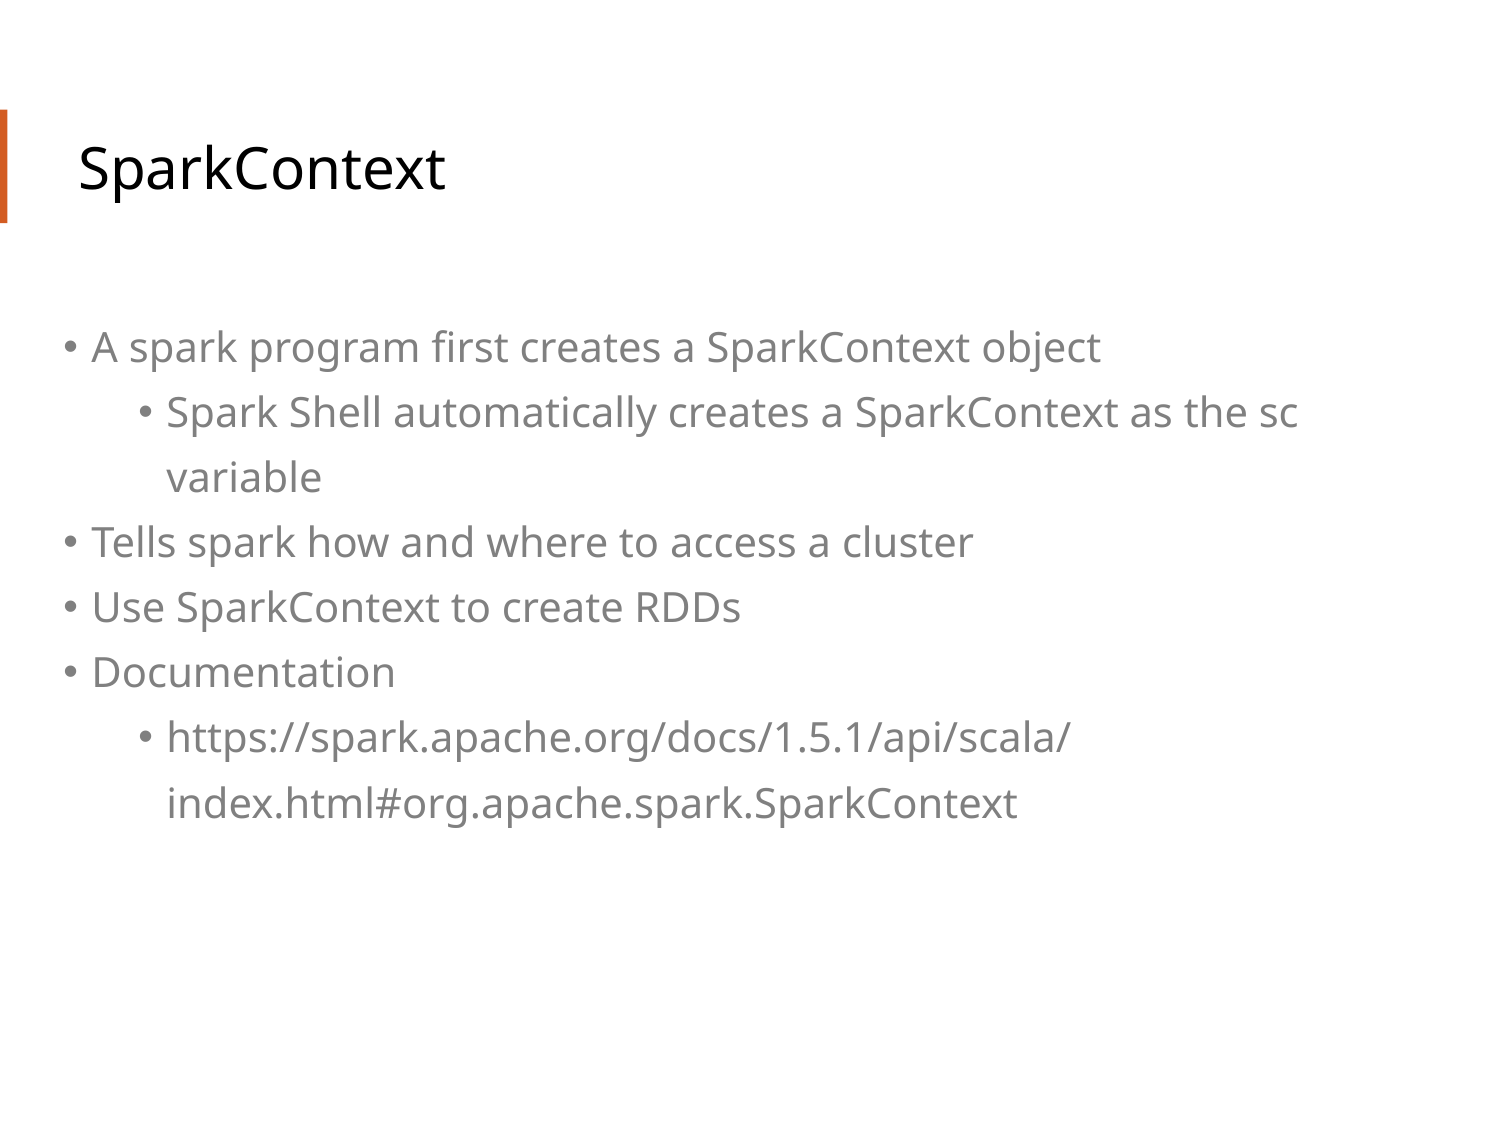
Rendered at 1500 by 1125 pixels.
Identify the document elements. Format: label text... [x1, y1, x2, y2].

text_box A spark program first creates a SparkContext object Spark Shell automatically creates a SparkContext as the sc variable Tells spark how and where to access a cluster Use SparkContext to create RDDs Documentation https://spark.apache.org/docs/1.5.1/api/scala/index.html#org.apache.spark.SparkContext [63, 298, 1406, 899]
title SparkContext [63, 99, 1283, 234]
